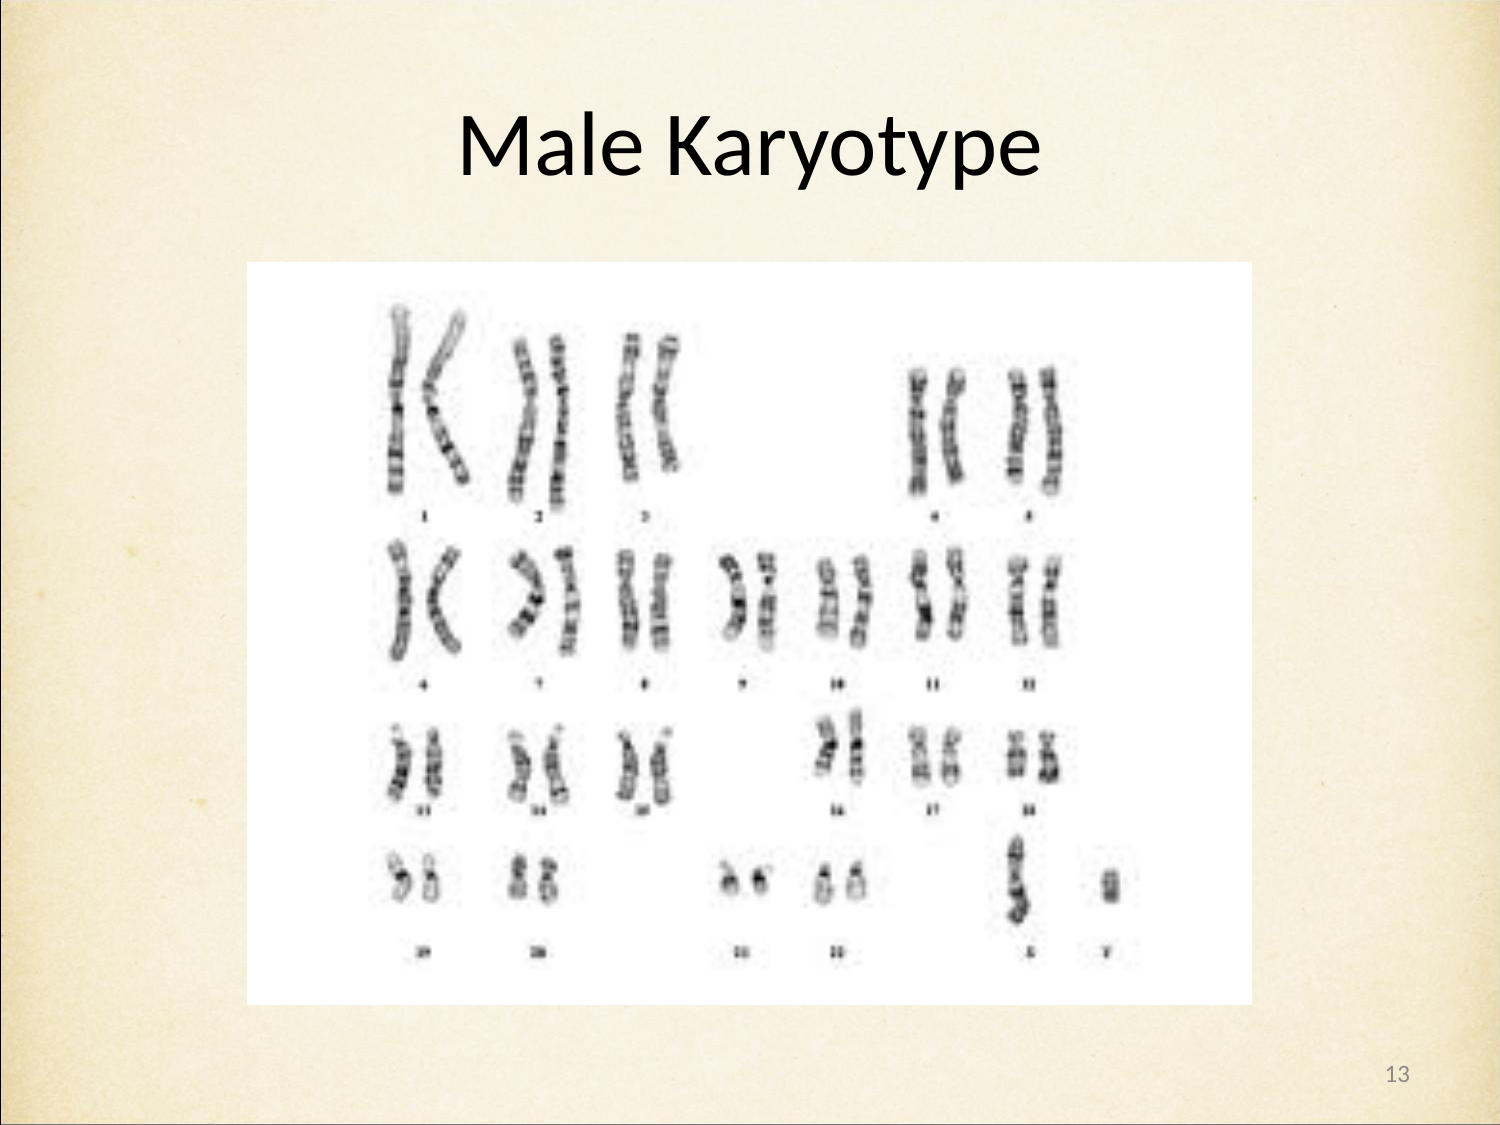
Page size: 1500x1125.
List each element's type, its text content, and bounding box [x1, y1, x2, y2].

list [74, 262, 1426, 1006]
slide_number 13 [1074, 1042, 1425, 1103]
title Male Karyotype [75, 45, 1425, 233]
picture [0, 0, 1500, 1125]
